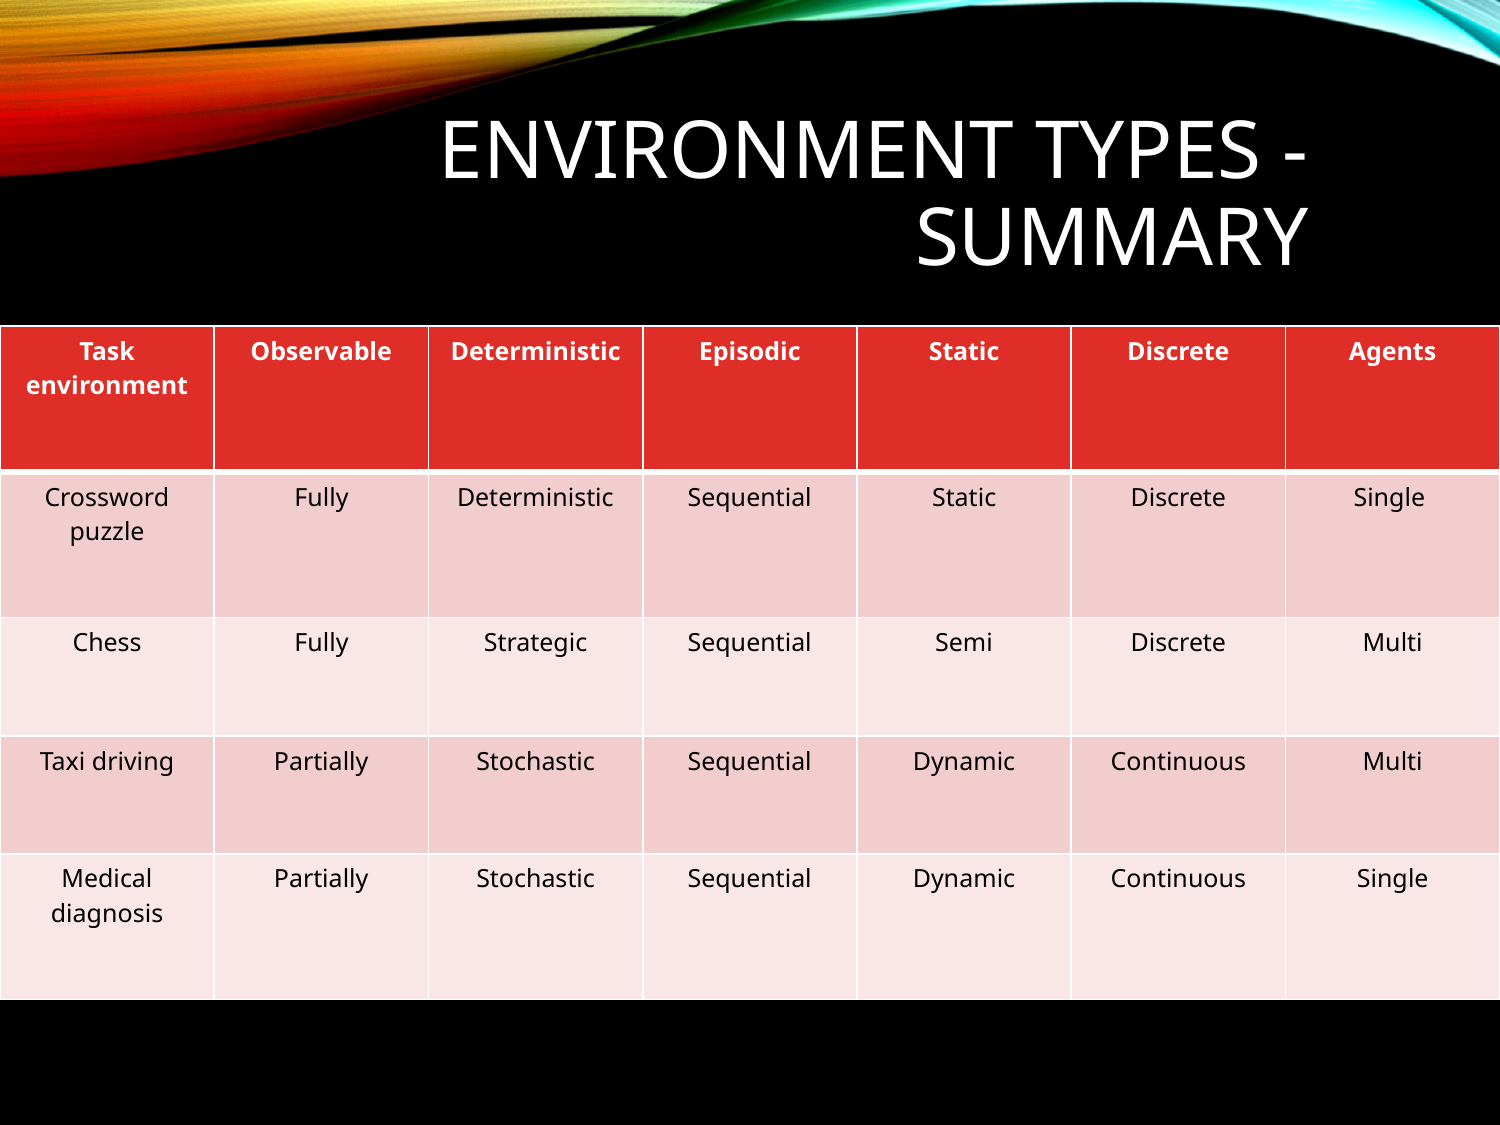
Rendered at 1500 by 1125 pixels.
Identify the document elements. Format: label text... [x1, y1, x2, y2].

table_header Discrete [1072, 327, 1285, 469]
table_cell Partially [215, 737, 428, 853]
table_cell Continuous [1072, 737, 1285, 853]
table_cell Fully [215, 618, 428, 735]
table_cell Multi [1286, 737, 1499, 853]
table_cell Discrete [1072, 475, 1285, 617]
table_cell Strategic [429, 618, 642, 735]
table_cell Semi [858, 618, 1070, 735]
table_cell Single [1286, 855, 1499, 999]
table_cell Discrete [1072, 618, 1285, 735]
table_cell Dynamic [858, 737, 1070, 853]
picture [0, 0, 1500, 178]
table_cell Dynamic [858, 855, 1070, 999]
table_header Deterministic [429, 327, 642, 469]
title Environment types - summary [171, 101, 1324, 291]
table_cell Sequential [644, 737, 856, 853]
table_cell Sequential [644, 475, 856, 617]
table_cell Sequential [644, 855, 856, 999]
table_cell Fully [215, 475, 428, 617]
table_cell Partially [215, 855, 428, 999]
table_header Static [858, 327, 1070, 469]
table_cell Continuous [1072, 855, 1285, 999]
table_cell Stochastic [429, 855, 642, 999]
table_cell Stochastic [429, 737, 642, 853]
table_header Agents [1286, 327, 1499, 469]
table_cell Sequential [644, 618, 856, 735]
table_cell Deterministic [429, 475, 642, 617]
table_cell Static [858, 475, 1070, 617]
table_header Observable [215, 327, 428, 469]
table_cell Single [1286, 475, 1499, 617]
table_cell Crossword puzzle [1, 475, 213, 617]
table_header Task environment [1, 327, 213, 469]
table_cell Multi [1286, 618, 1499, 735]
table_cell Taxi driving [1, 737, 213, 853]
table_cell Medical diagnosis [1, 855, 213, 999]
table_header Episodic [644, 327, 856, 469]
table_cell Chess [1, 618, 213, 735]
